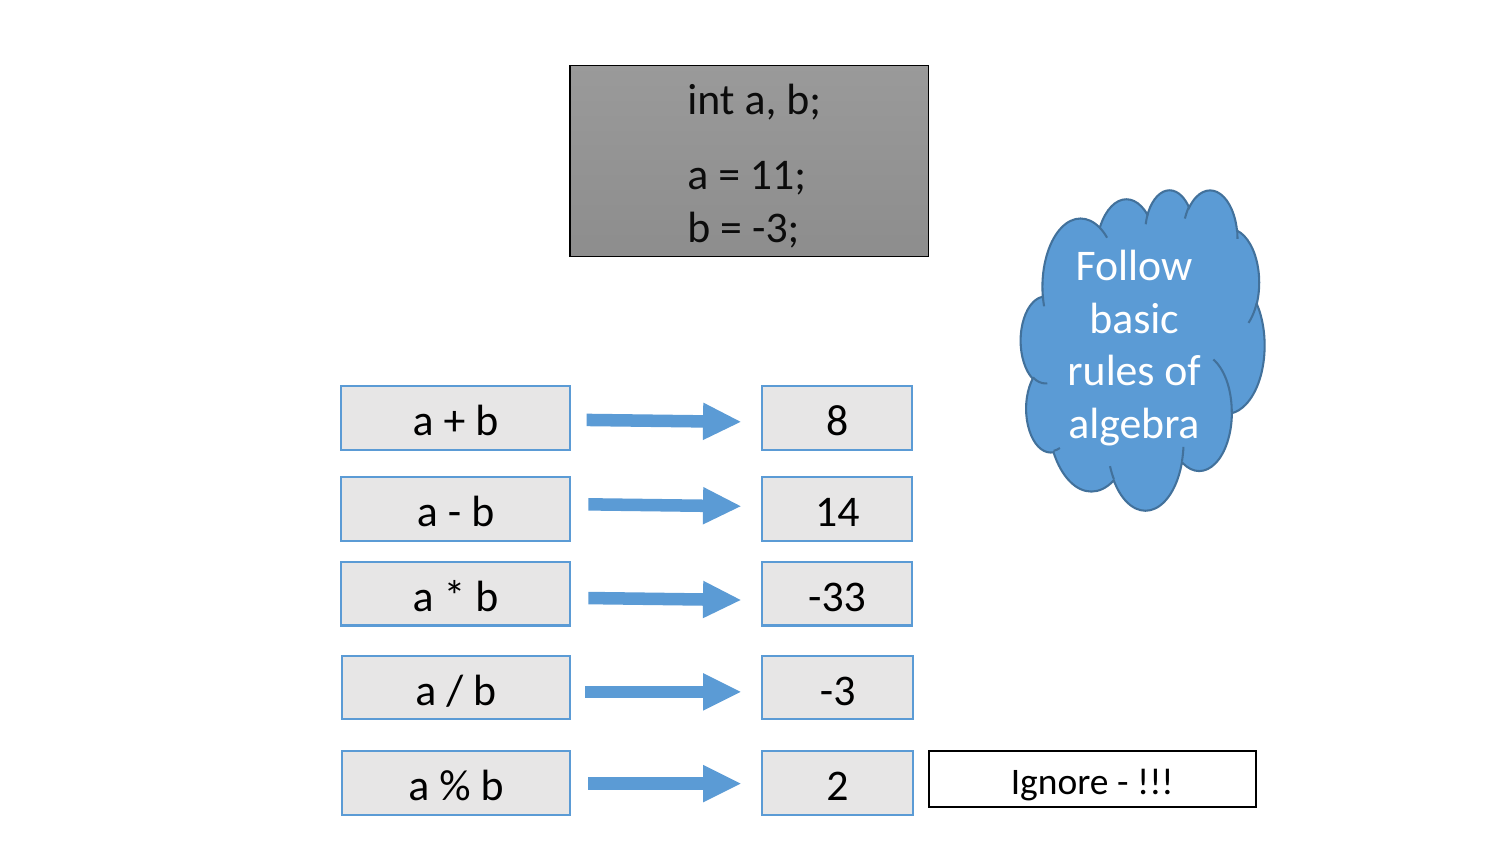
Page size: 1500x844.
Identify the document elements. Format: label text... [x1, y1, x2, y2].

text_box a + b [341, 385, 570, 450]
text_box -3 [762, 655, 913, 720]
text_box -33 [761, 561, 913, 626]
text_box a % b [341, 751, 571, 815]
text_box a / b [341, 655, 571, 720]
text_box int a, b; a = 11; b = -3; [569, 65, 929, 257]
text_box Ignore - !!! [928, 751, 1257, 808]
text_box Follow basic rules of algebra [1020, 190, 1265, 511]
list [103, 224, 1397, 760]
text_box a - b [341, 477, 570, 542]
text_box a * b [341, 561, 570, 626]
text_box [588, 597, 741, 601]
text_box 8 [761, 385, 913, 450]
text_box 14 [761, 477, 913, 542]
text_box 2 [762, 751, 913, 815]
